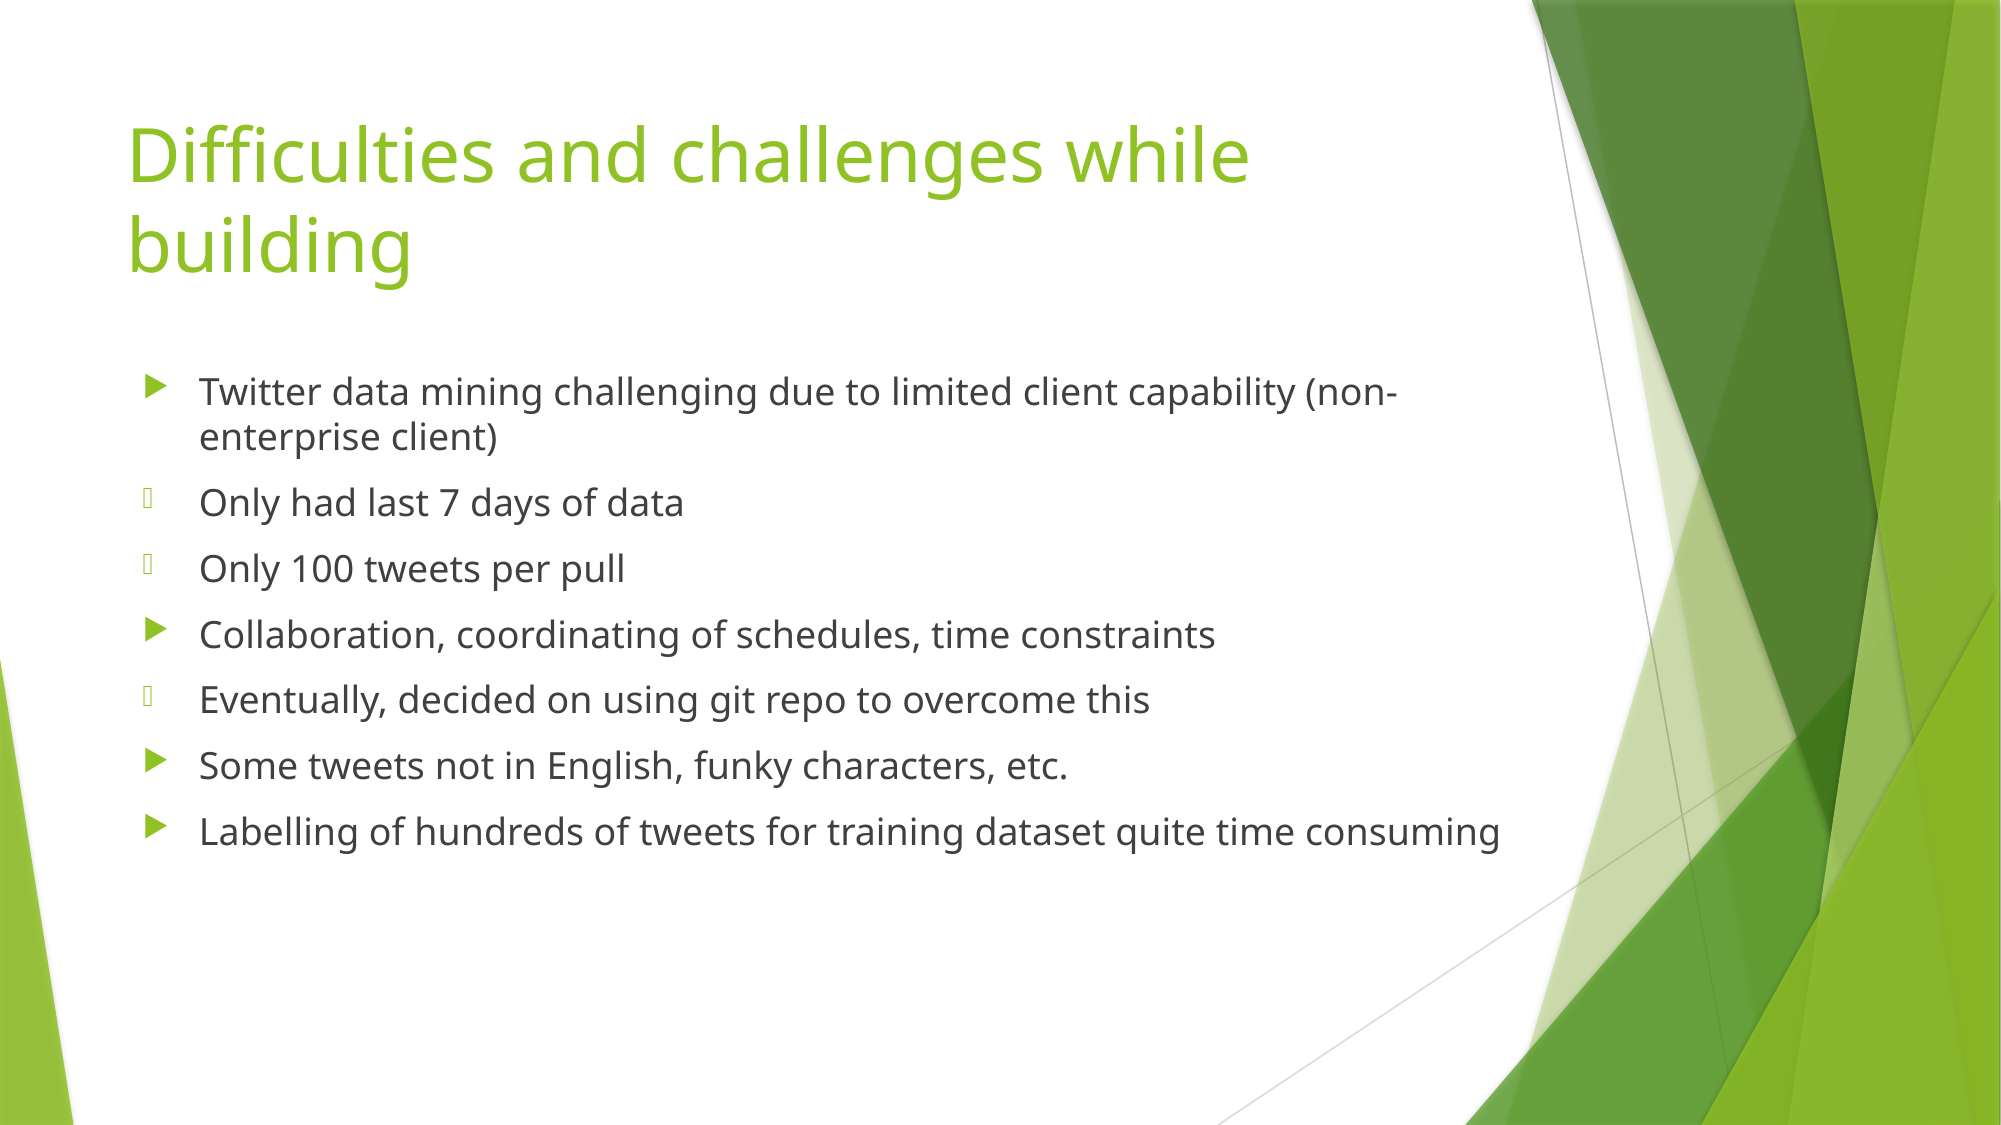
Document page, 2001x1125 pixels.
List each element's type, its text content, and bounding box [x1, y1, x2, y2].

title Difficulties and challenges while building [111, 99, 1522, 317]
list Twitter data mining challenging due to limited client capability (non-enterprise client) Only had last 7 days of data Only 100 tweets per pull Collaboration, coordinating of schedules, time constraints Eventually, decided on using git repo to overcome this Some tweets not in English, funky characters, etc. Labelling of hundreds of tweets for training dataset quite time consuming [127, 360, 1538, 881]
